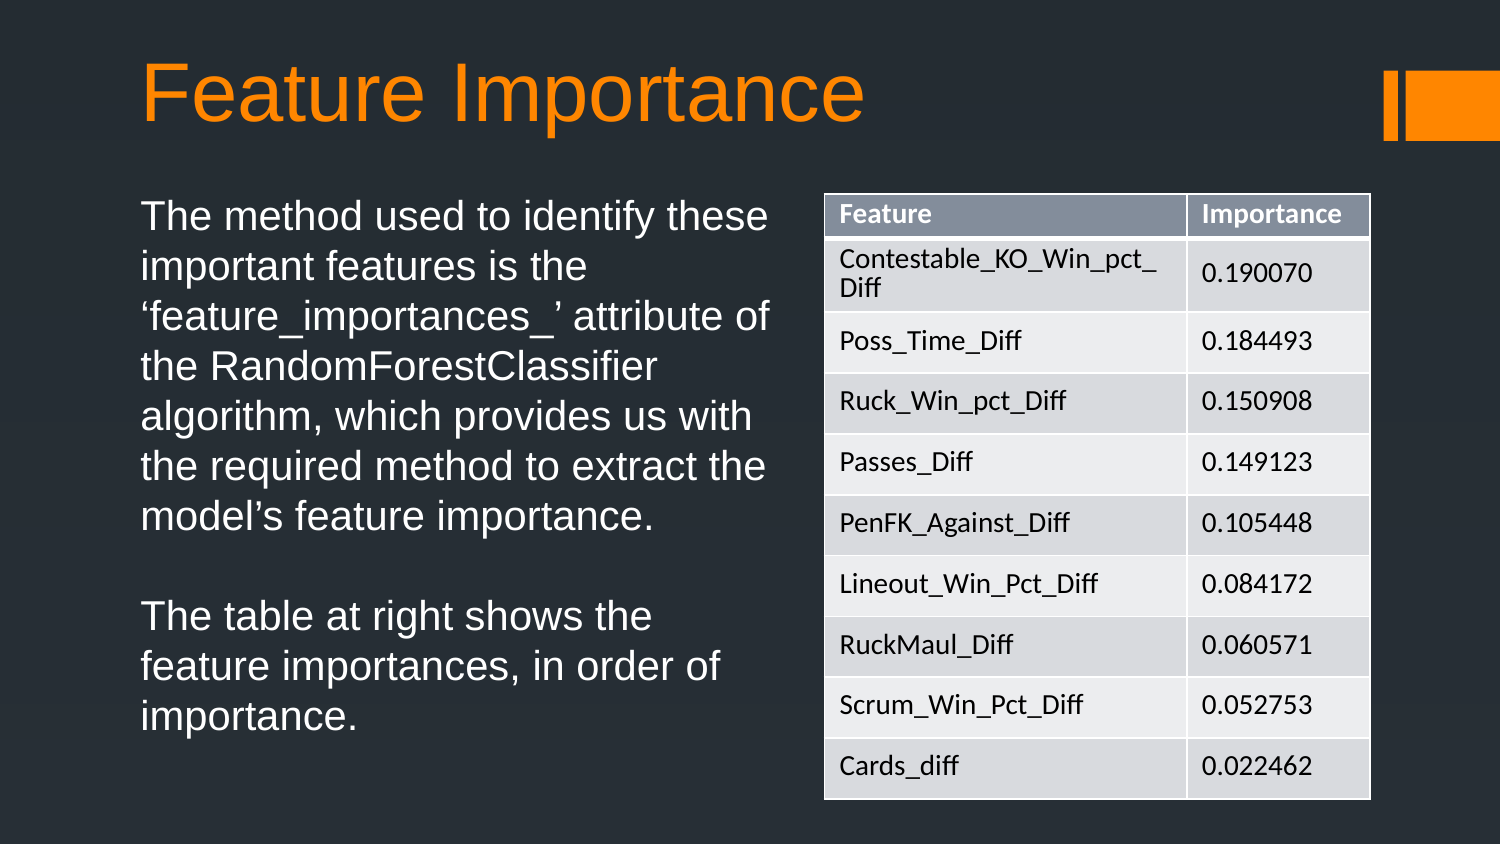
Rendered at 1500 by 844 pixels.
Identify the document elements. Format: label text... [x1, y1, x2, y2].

table_cell 0.022462 [1188, 739, 1369, 798]
table_cell Scrum_Win_Pct_Diff [825, 678, 1186, 737]
table_cell 0.149123 [1188, 435, 1369, 494]
table_cell Lineout_Win_Pct_Diff [825, 556, 1186, 616]
text_box The method used to identify these important features is the ‘feature_importances_’ attribute of the RandomForestClassifier algorithm, which provides us with the required method to extract the model’s feature importance. The table at right shows the feature importances, in order of importance. [125, 181, 789, 747]
table_header Feature [825, 195, 1186, 236]
table_header Importance [1188, 195, 1369, 236]
table_cell 0.105448 [1188, 496, 1369, 555]
title Feature Importance [125, 4, 1326, 147]
table_cell 0.084172 [1188, 556, 1369, 616]
table_cell Passes_Diff [825, 435, 1186, 494]
table_cell 0.184493 [1188, 313, 1369, 372]
table_cell Poss_Time_Diff [825, 313, 1186, 372]
table_cell Ruck_Win_pct_Diff [825, 374, 1186, 433]
table_cell RuckMaul_Diff [825, 617, 1186, 676]
table_cell 0.150908 [1188, 374, 1369, 433]
table_cell 0.052753 [1188, 678, 1369, 737]
table_cell 0.190070 [1188, 241, 1369, 311]
table_cell Cards_diff [825, 739, 1186, 798]
table_cell PenFK_Against_Diff [825, 496, 1186, 555]
table_cell 0.060571 [1188, 617, 1369, 676]
table_cell Contestable_KO_Win_pct_Diff [825, 241, 1186, 311]
